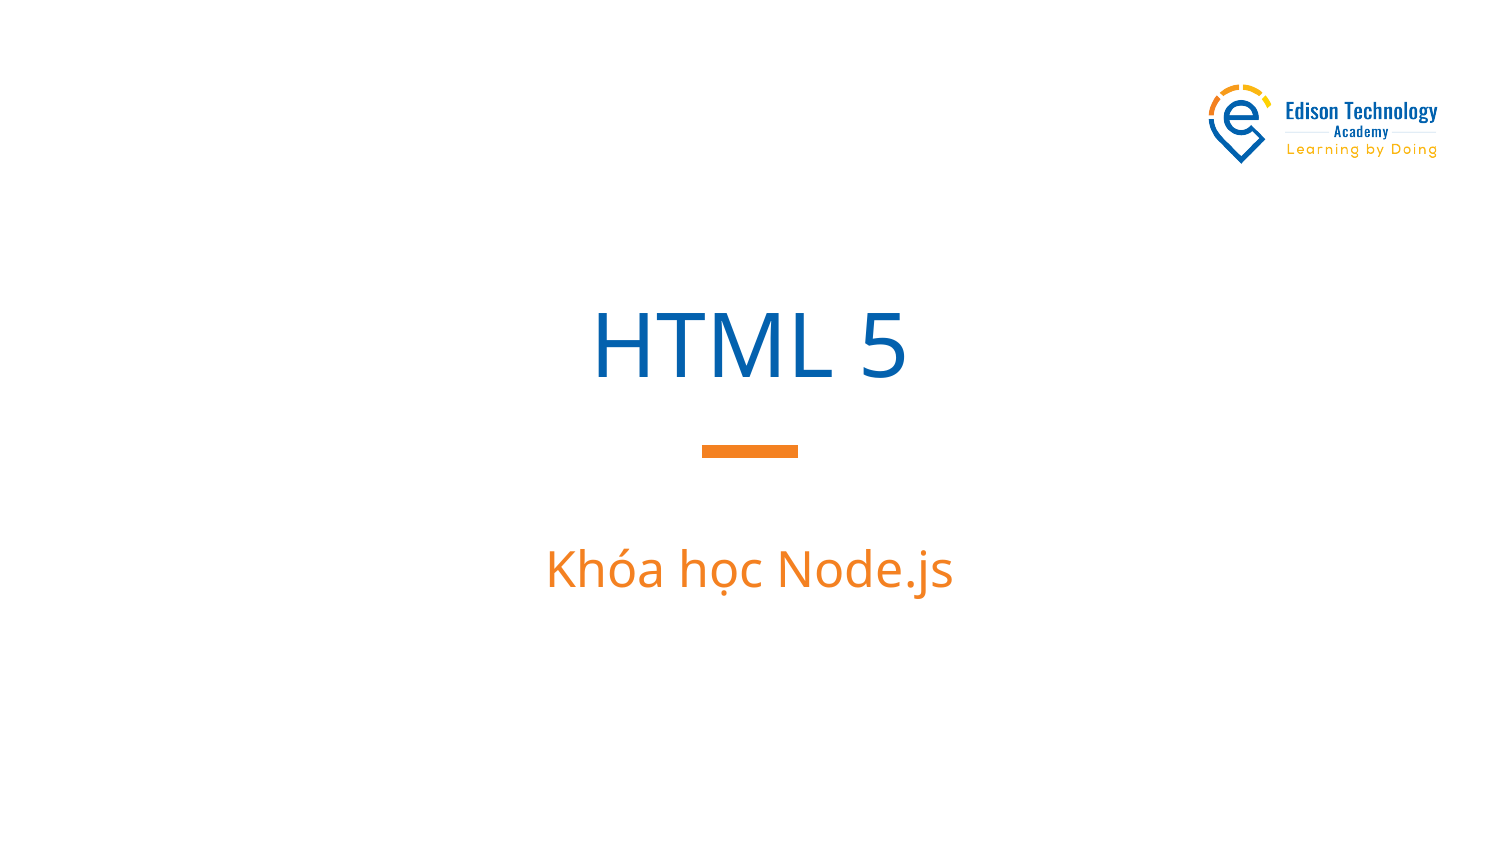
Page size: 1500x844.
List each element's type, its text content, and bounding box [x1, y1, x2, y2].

subtitle Khóa học Node.js [51, 519, 1449, 640]
title HTML 5 [51, 97, 1449, 419]
picture [1147, 83, 1500, 167]
